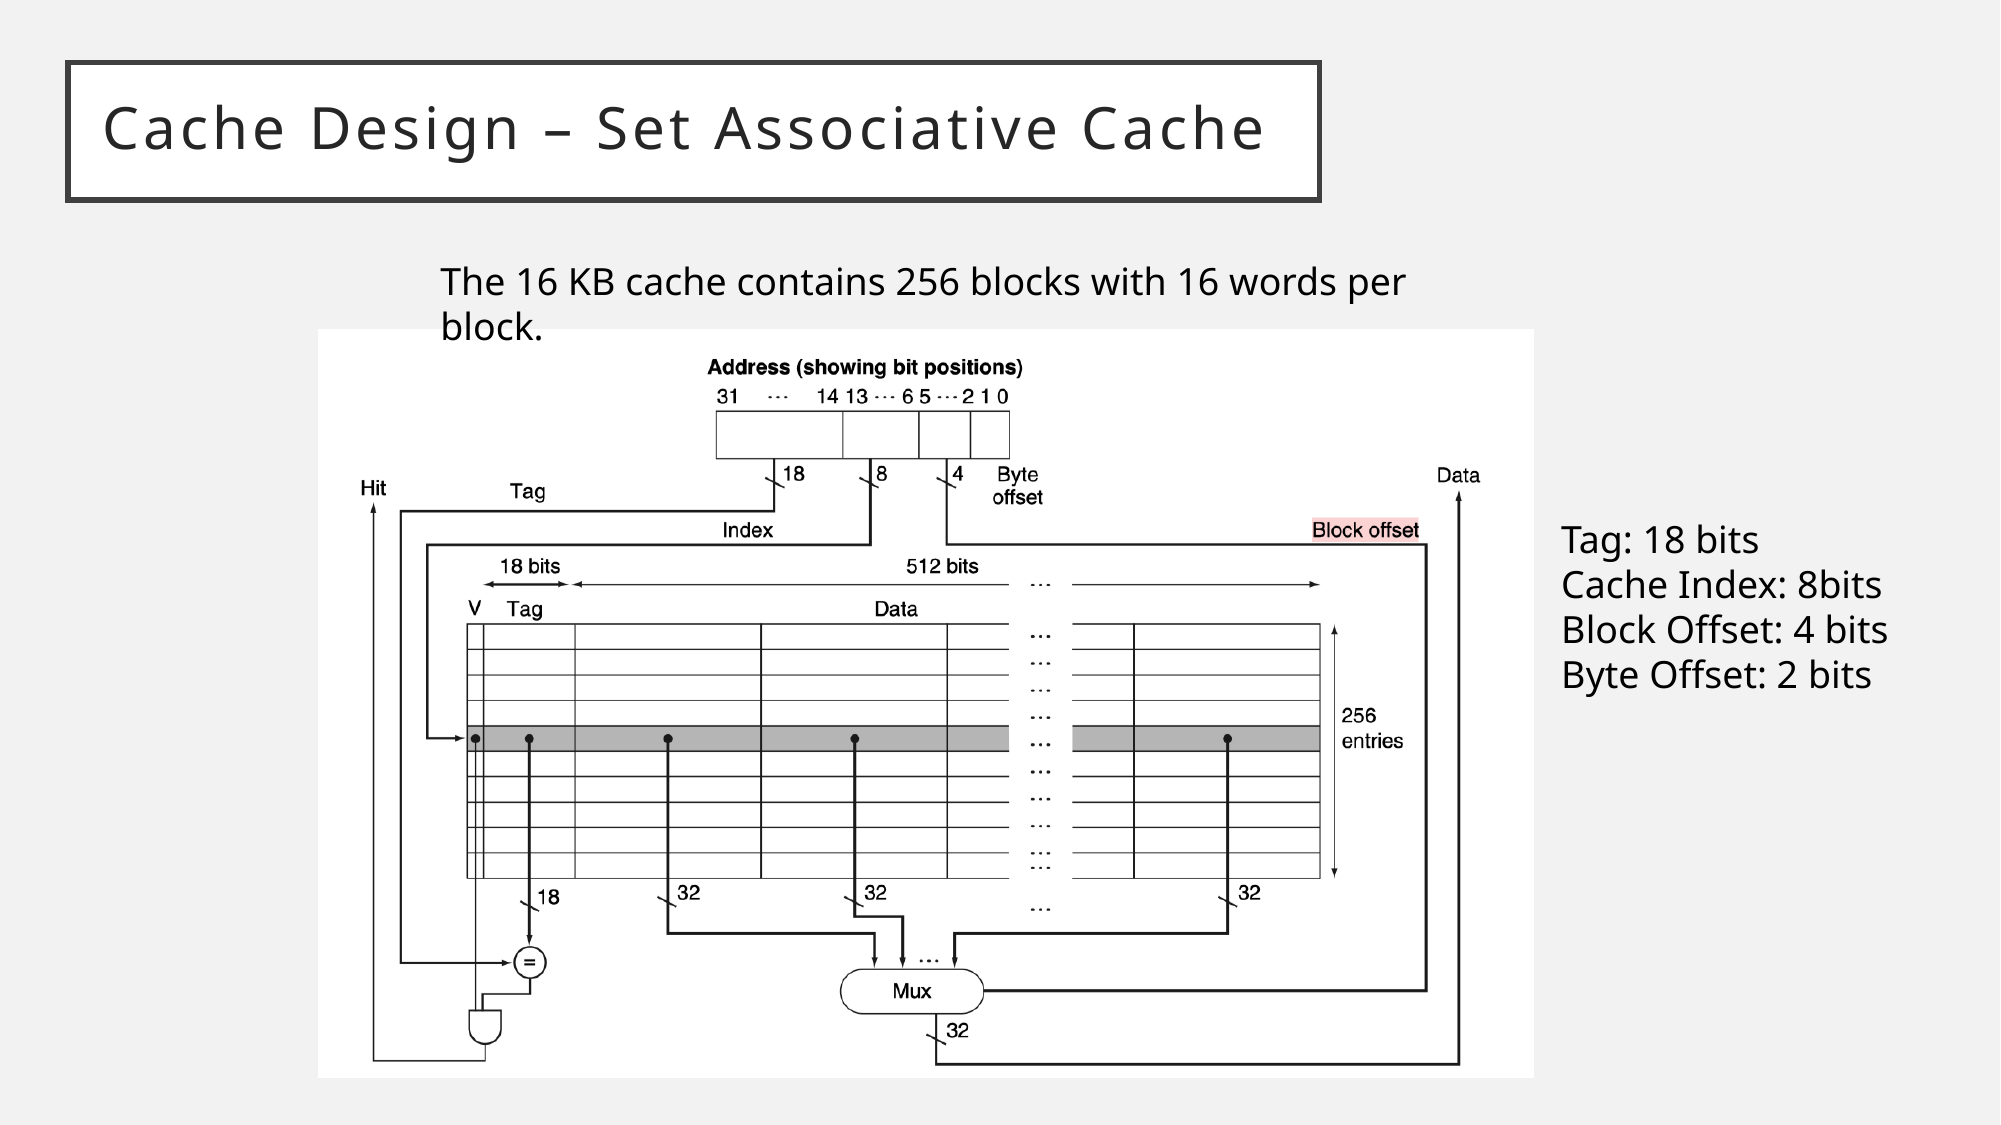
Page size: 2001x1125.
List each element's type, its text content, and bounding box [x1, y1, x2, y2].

picture [318, 329, 1534, 1078]
text_box The 16 KB cache contains 256 blocks with 16 words per block. [425, 250, 1426, 329]
title Cache Design – Set Associative Cache [65, 60, 1322, 203]
text_box Tag: 18 bits Cache Index: 8bits Block Offset: 4 bits Byte Offset: 2 bits [1546, 508, 1904, 704]
